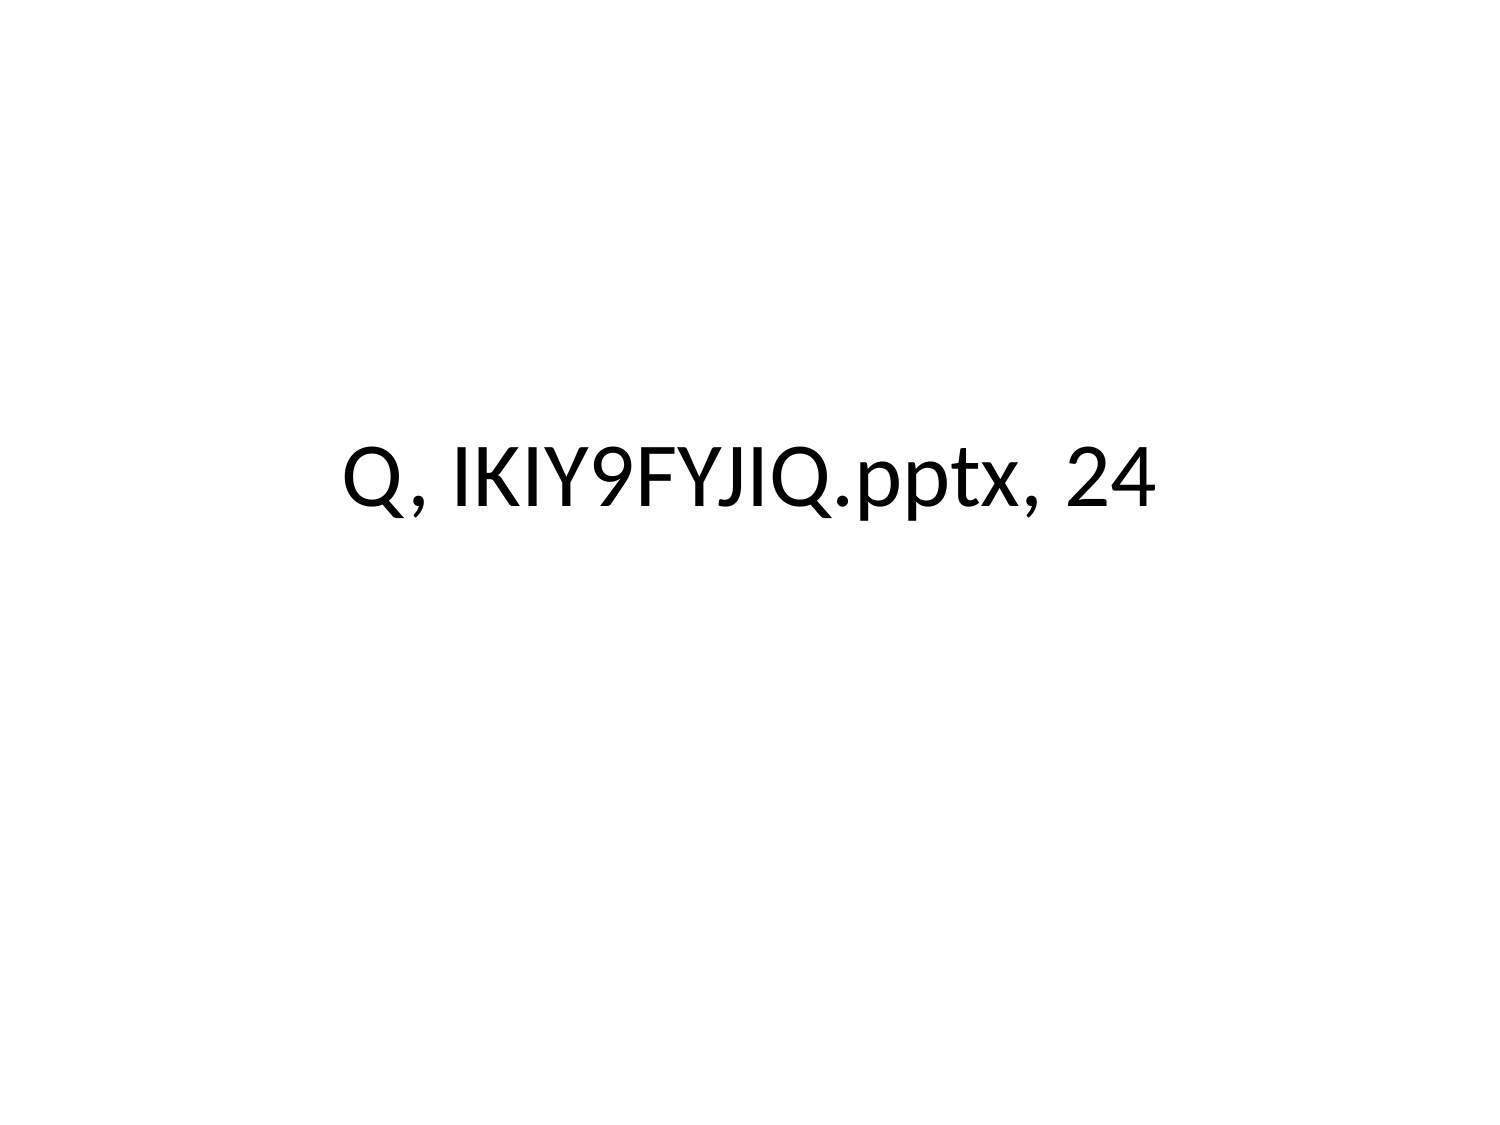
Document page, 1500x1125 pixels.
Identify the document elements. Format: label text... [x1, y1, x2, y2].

title Q, IKIY9FYJIQ.pptx, 24 [112, 349, 1388, 591]
